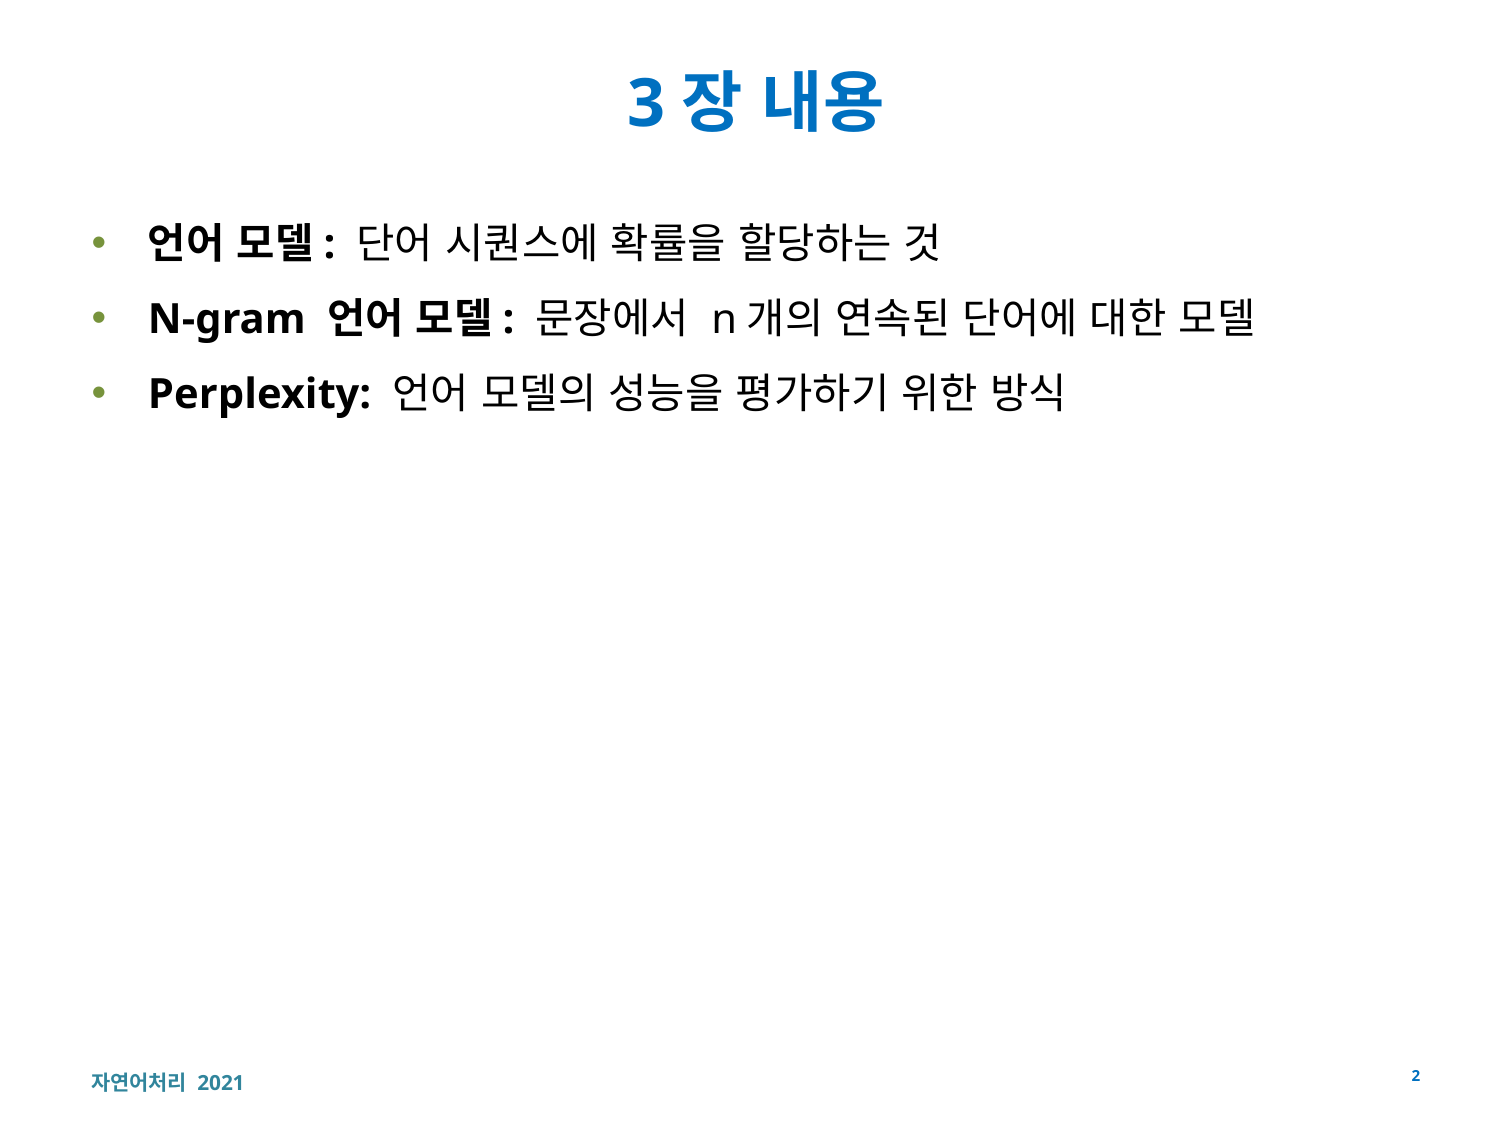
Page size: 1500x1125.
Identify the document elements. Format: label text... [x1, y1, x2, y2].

list 언어 모델: 단어 시퀀스에 확률을 할당하는 것 N-gram 언어 모델: 문장에서 n개의 연속된 단어에 대한 모델 Perplexity: 언어 모델의 성능을 평가하기 위한 방식 [76, 184, 1436, 563]
title 3장 내용 [76, 54, 1437, 145]
